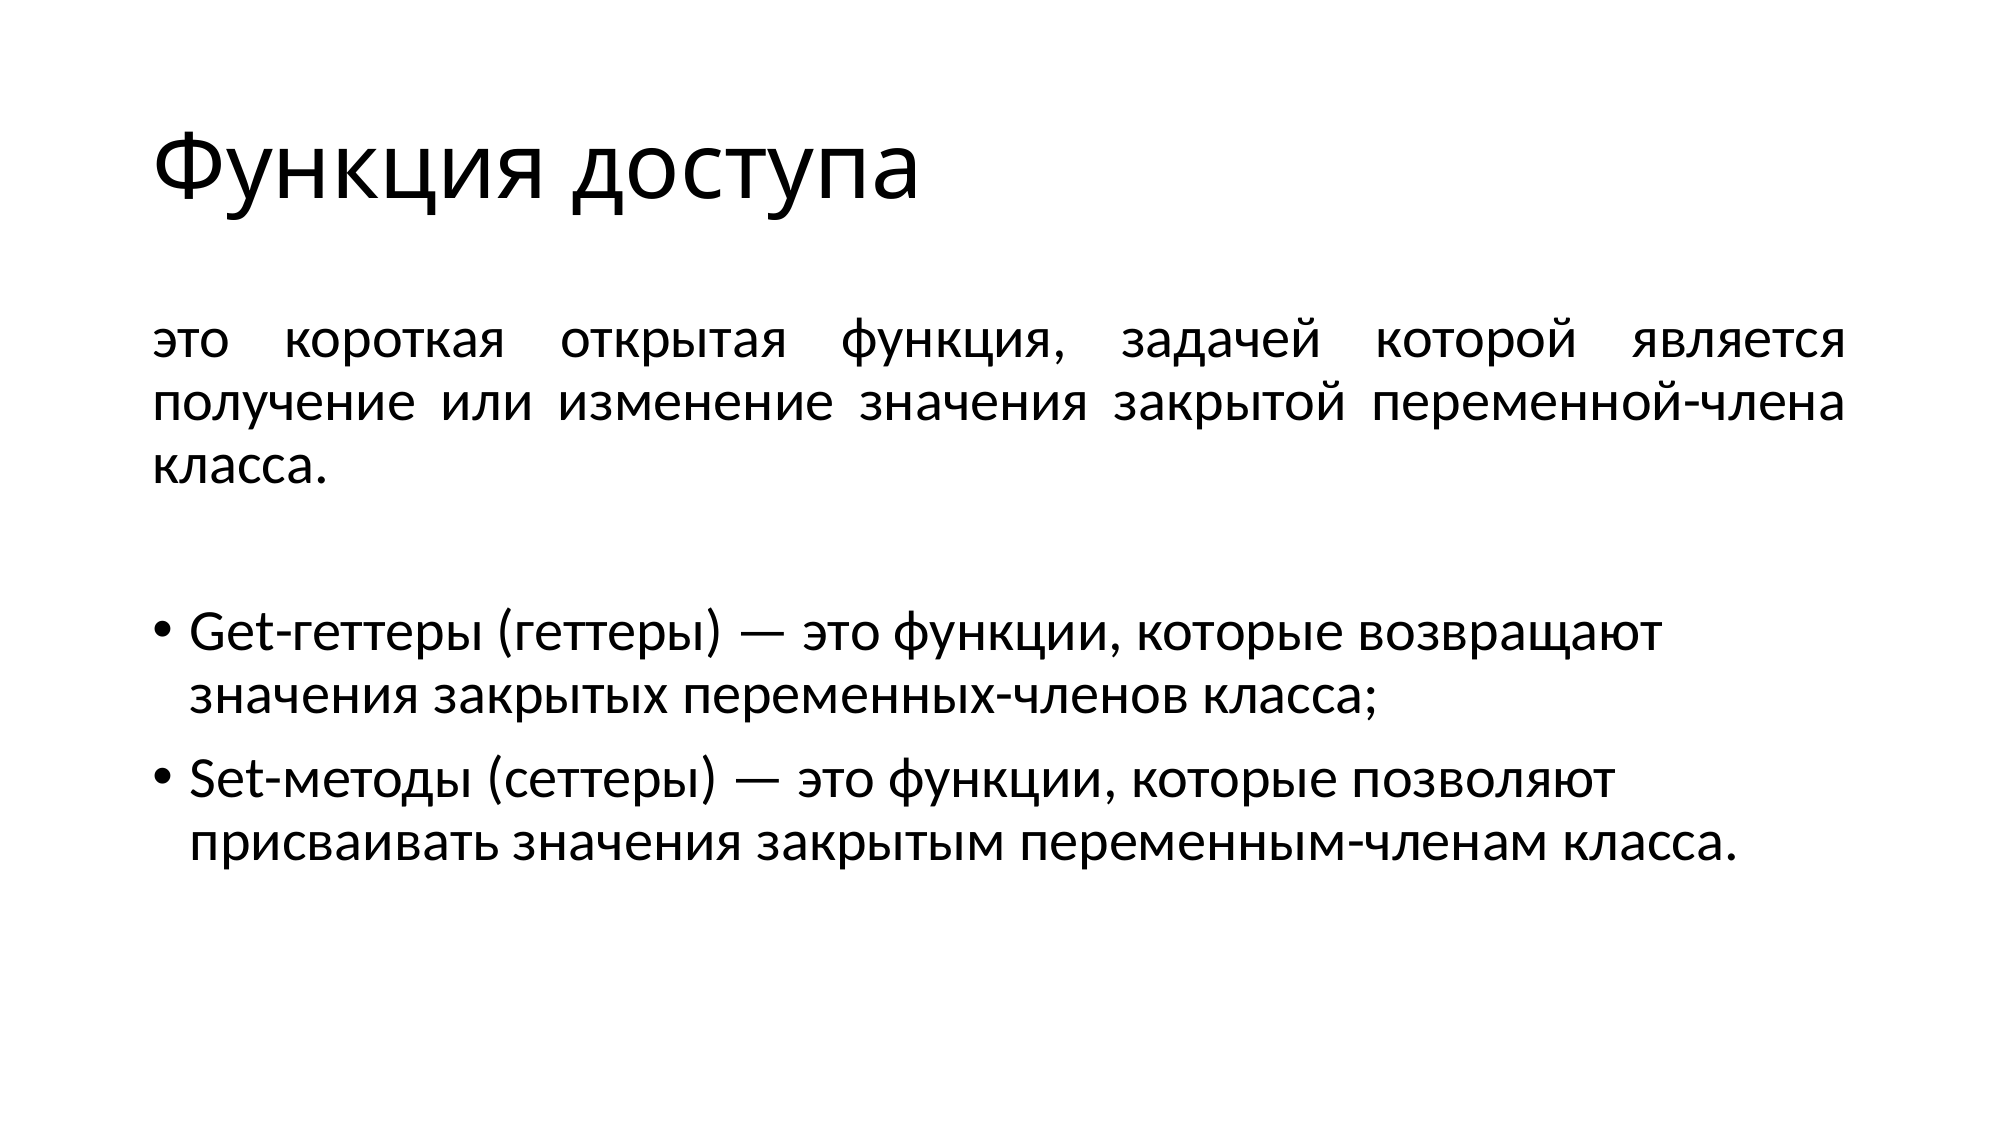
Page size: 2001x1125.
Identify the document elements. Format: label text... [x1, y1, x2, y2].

title Функция доступа [137, 59, 1863, 278]
list это короткая открытая функция, задачей которой является получение или изменение значения закрытой переменной-члена класса. Get-геттеры (геттеры) — это функции, которые возвращают значения закрытых переменных-членов класса; Set-методы (сеттеры) — это функции, которые позволяют присваивать значения закрытым переменным-членам класса. [137, 299, 1863, 1014]
